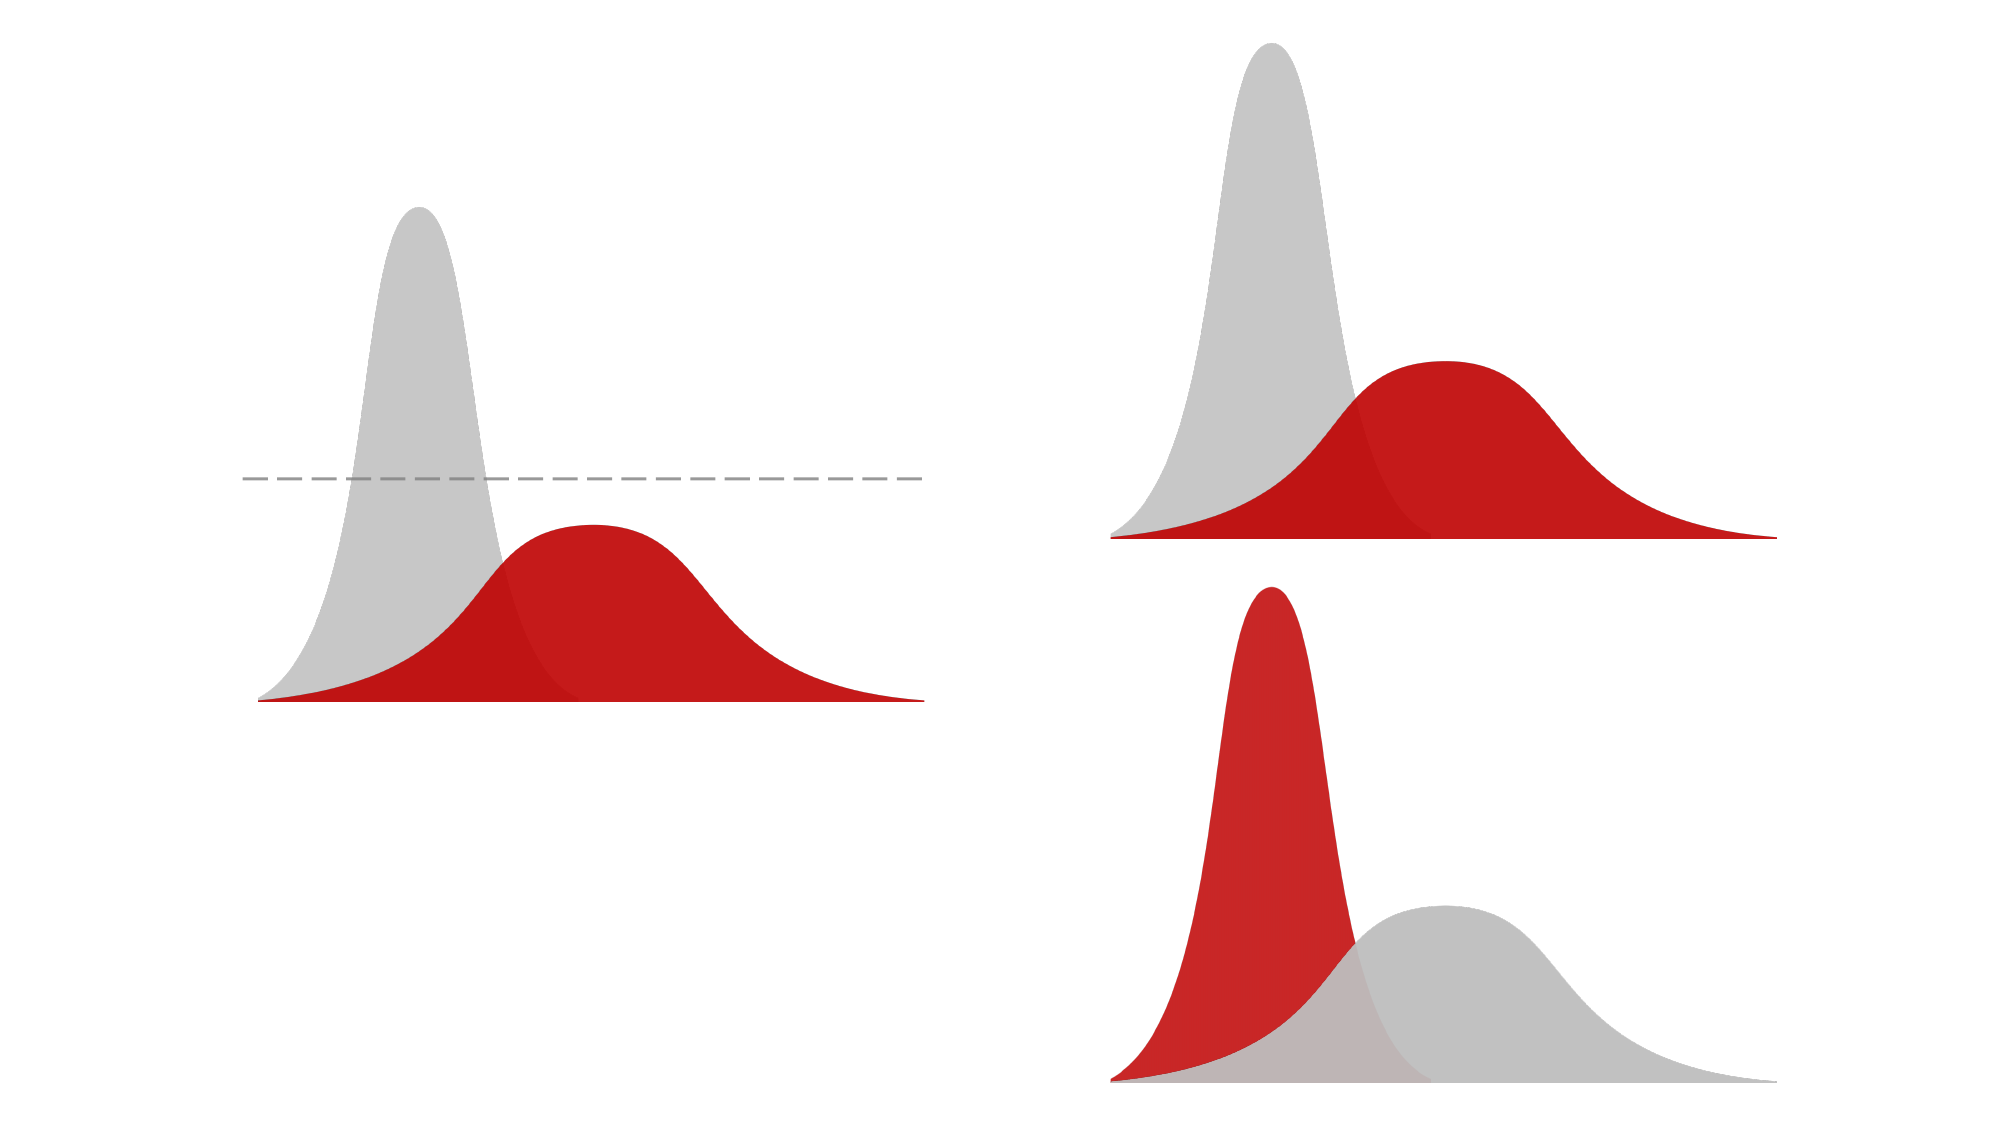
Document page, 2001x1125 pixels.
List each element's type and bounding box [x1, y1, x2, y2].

text_box [1110, 586, 1777, 1083]
text_box [1110, 42, 1777, 539]
text_box [242, 205, 925, 702]
